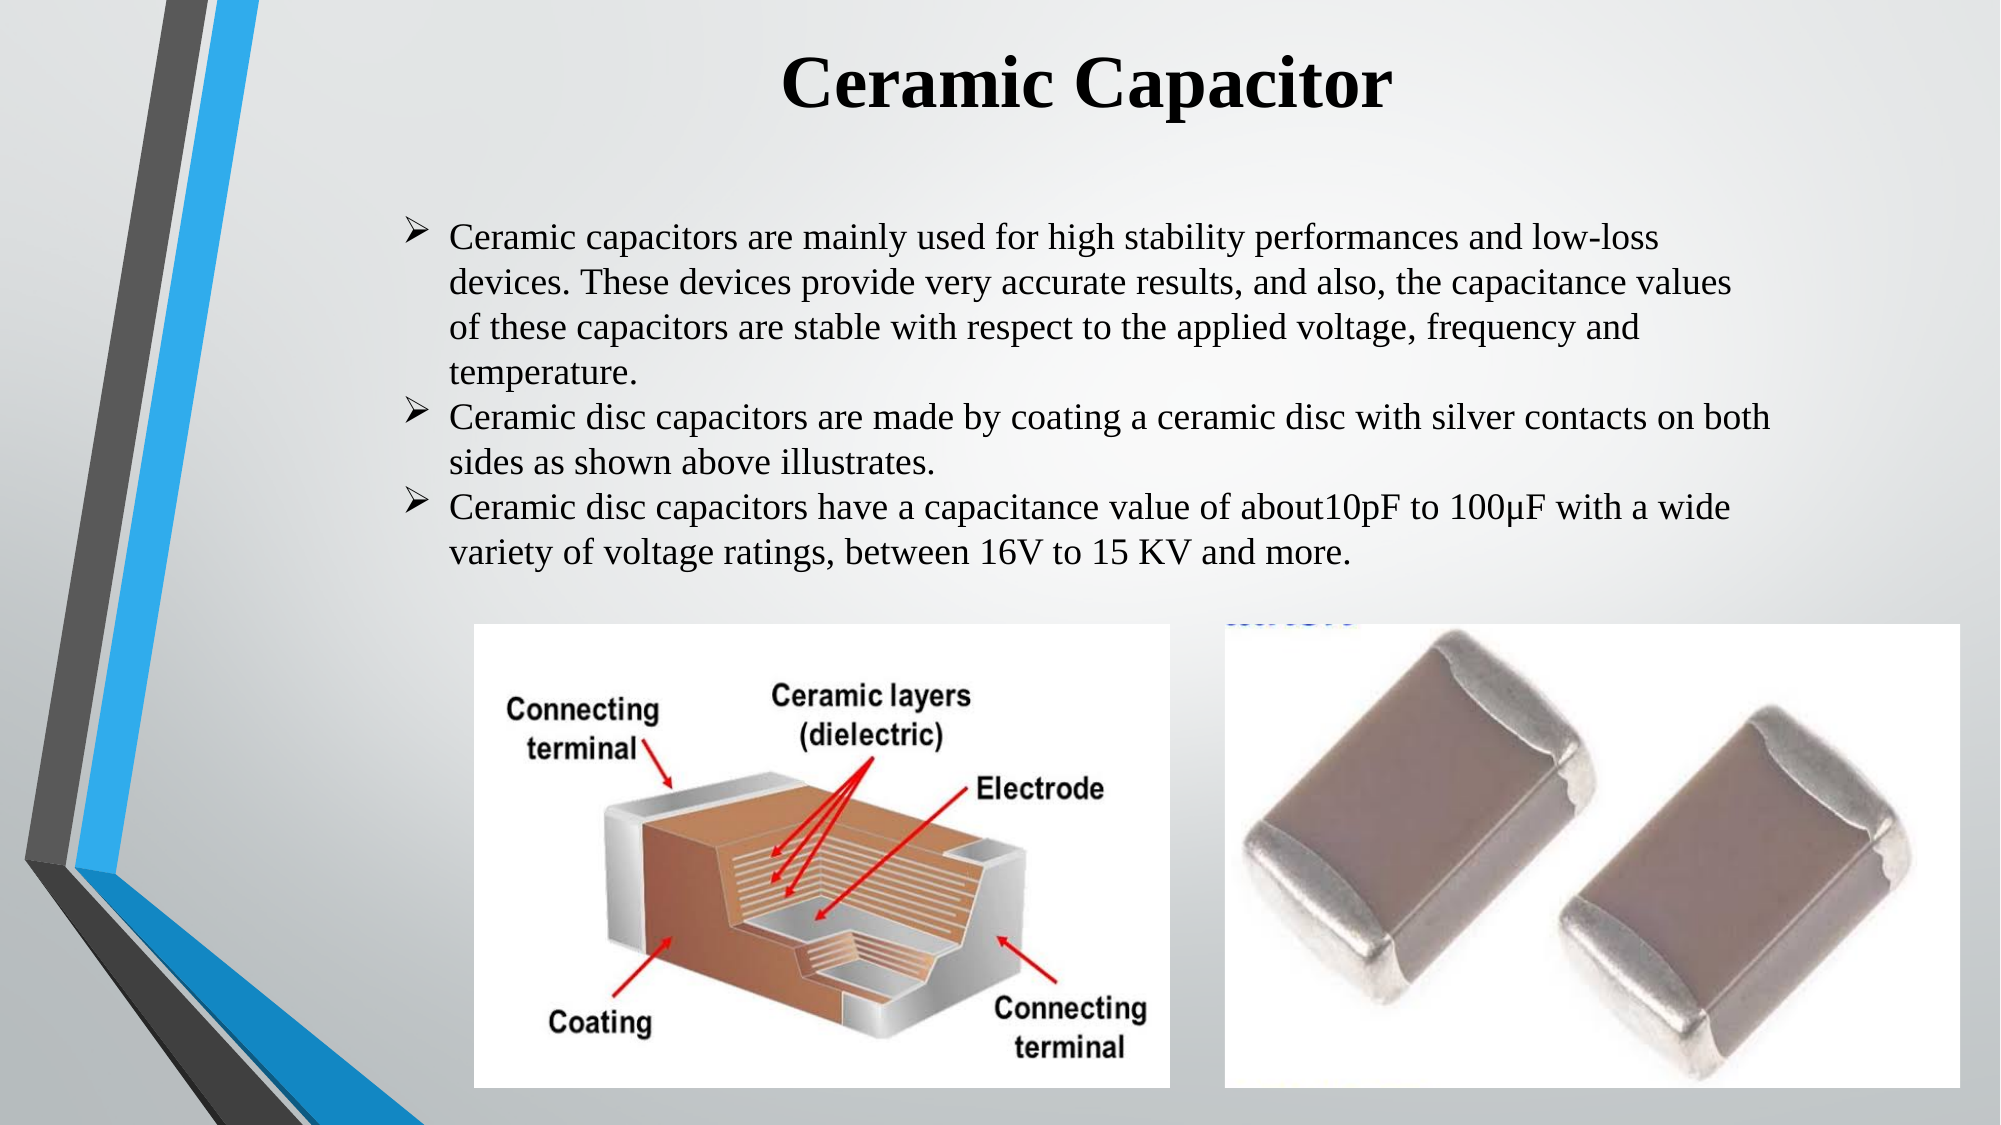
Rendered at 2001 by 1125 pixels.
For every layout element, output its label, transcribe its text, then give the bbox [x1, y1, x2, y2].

text_box Ceramic Capacitor Ceramic capacitors are mainly used for high stability performances and low-loss devices. These devices provide very accurate results, and also, the capacitance values of these capacitors are stable with respect to the applied voltage, frequency and temperature. Ceramic disc capacitors are made by coating a ceramic disc with silver contacts on both sides as shown above illustrates. Ceramic disc capacitors have a capacitance value of about10pF to 100μF with a wide variety of voltage ratings, between 16V to 15 KV and more. [387, 24, 1788, 625]
picture [1224, 624, 1961, 1088]
picture [474, 624, 1170, 1088]
